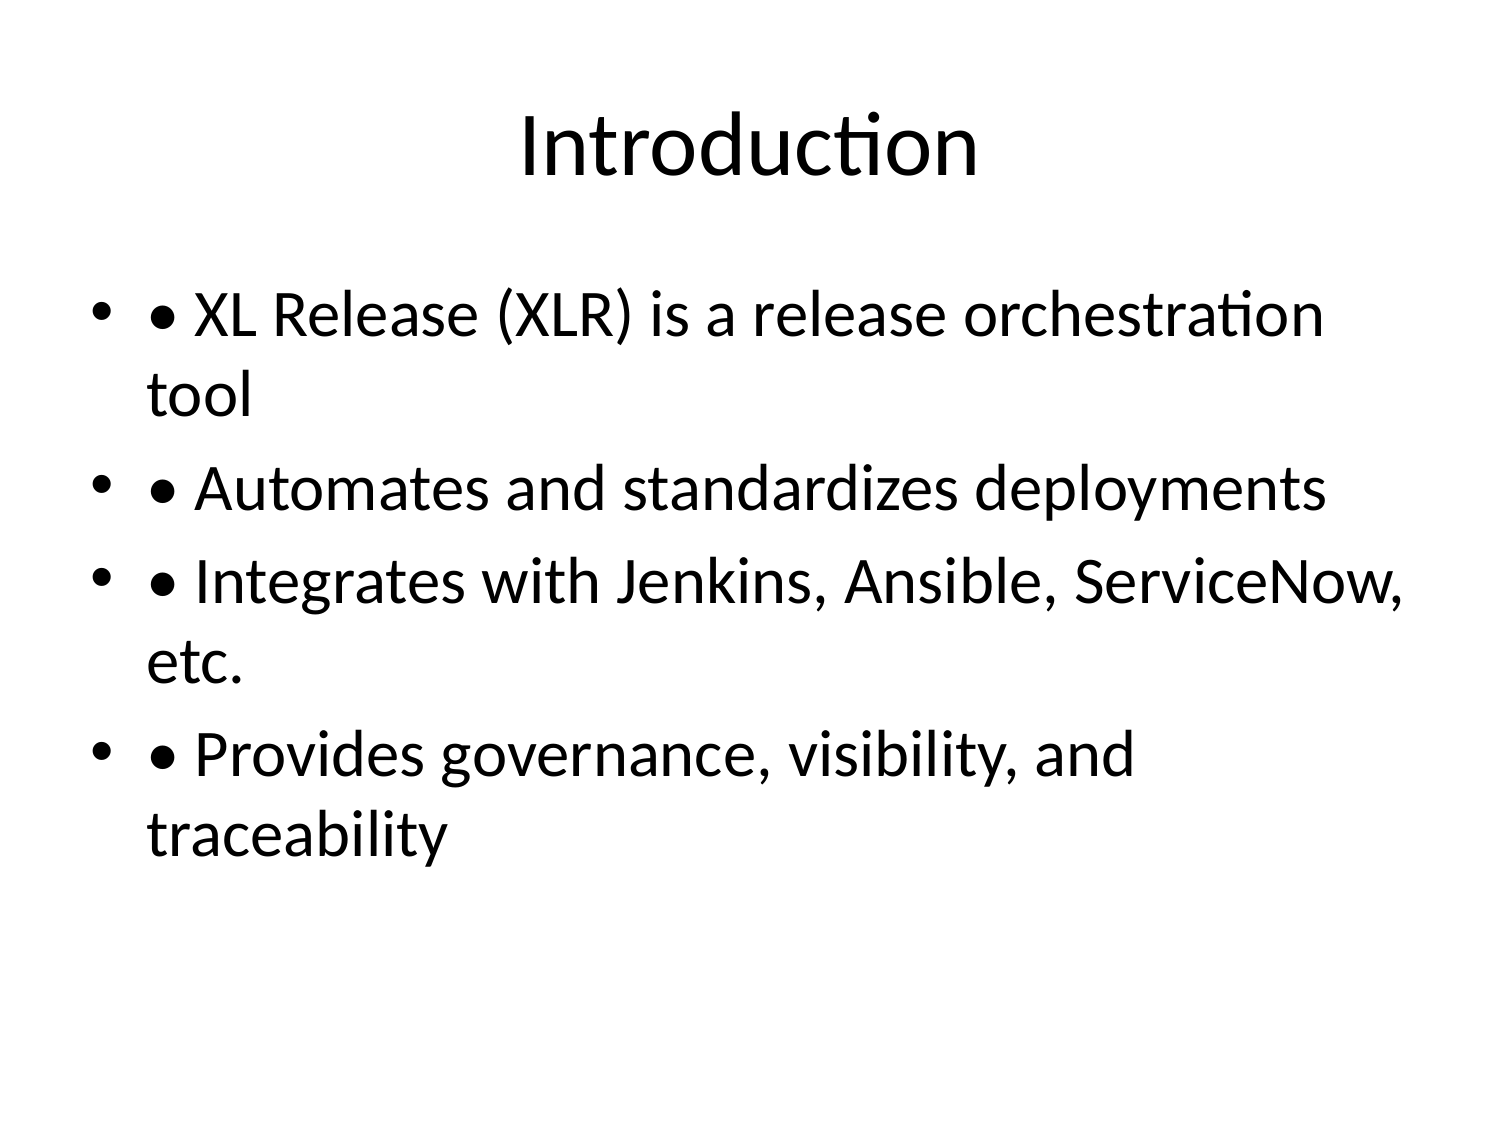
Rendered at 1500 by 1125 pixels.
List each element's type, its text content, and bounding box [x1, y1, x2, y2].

title Introduction [75, 45, 1425, 233]
list • XL Release (XLR) is a release orchestration tool • Automates and standardizes deployments • Integrates with Jenkins, Ansible, ServiceNow, etc. • Provides governance, visibility, and traceability [75, 262, 1425, 1005]
